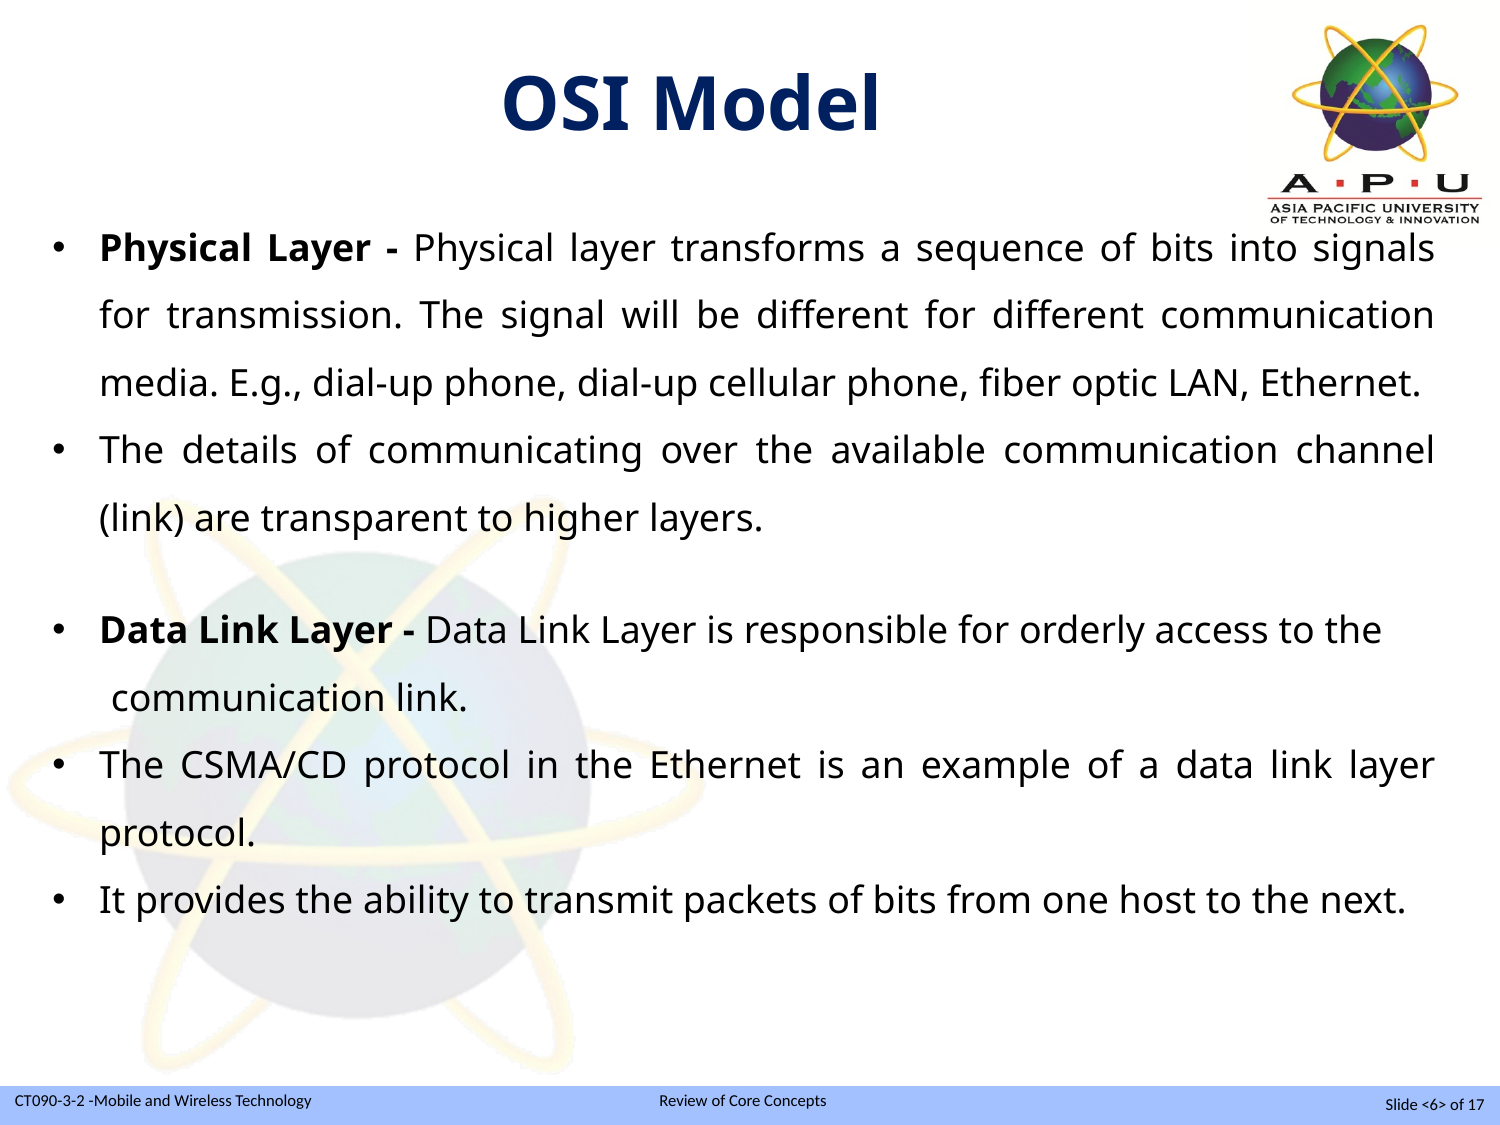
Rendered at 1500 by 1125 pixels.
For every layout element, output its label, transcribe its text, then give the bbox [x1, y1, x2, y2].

text_box OSI Model [88, 35, 1295, 165]
footer Slide <6> of 17 [1024, 1086, 1500, 1125]
text_box Physical Layer - Physical layer transforms a sequence of bits into signals for transmission. The signal will be different for different communication media. E.g., dial-up phone, dial-up cellular phone, fiber optic LAN, Ethernet. The details of communicating over the available communication channel (link) are transparent to higher layers. Data Link Layer - Data Link Layer is responsible for orderly access to the communication link. The CSMA/CD protocol in the Ethernet is an example of a data link layer protocol. It provides the ability to transmit packets of bits from one host to the next. [37, 148, 1452, 974]
picture [1251, 0, 1500, 249]
